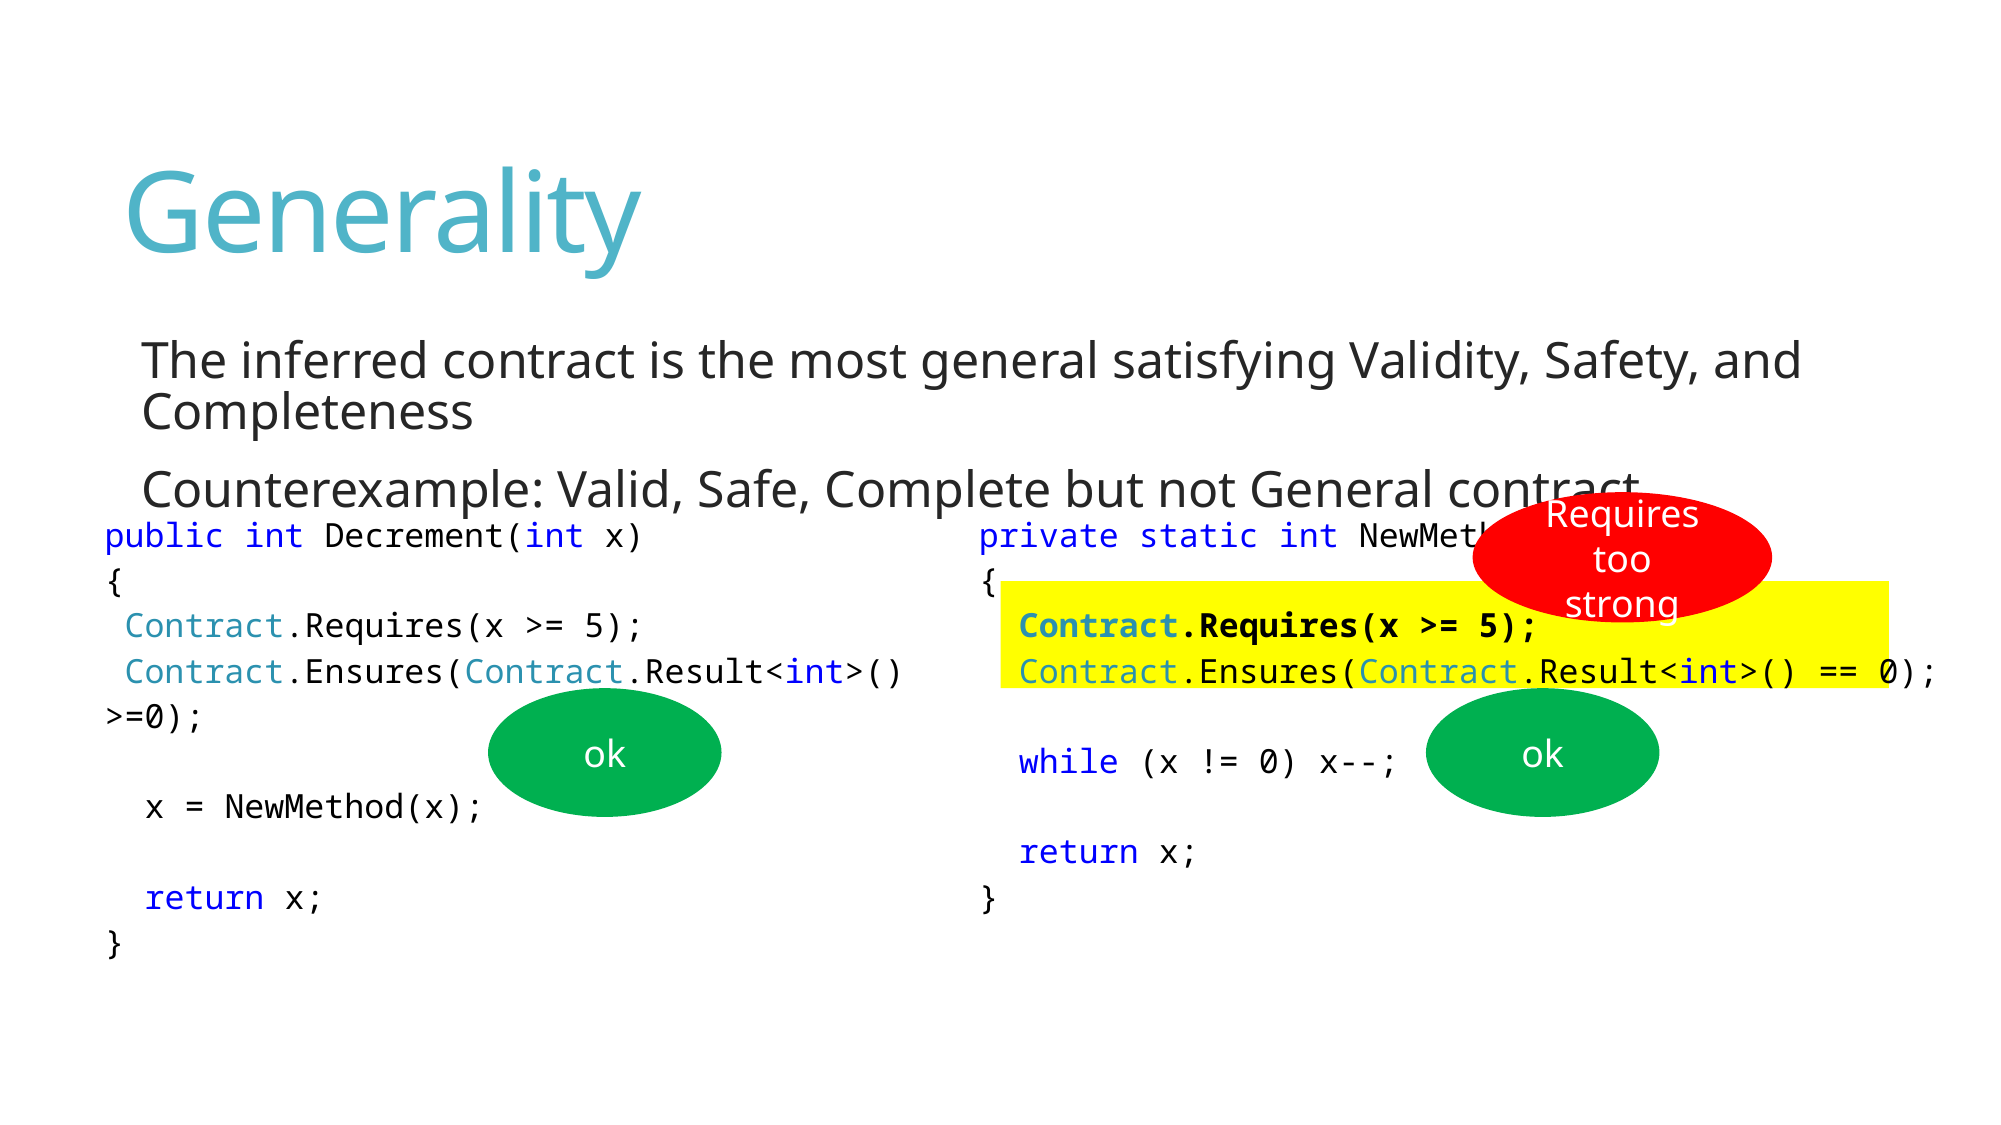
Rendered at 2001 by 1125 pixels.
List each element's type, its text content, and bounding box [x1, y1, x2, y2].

list The inferred contract is the most general satisfying Validity, Safety, and Completeness Counterexample: Valid, Safe, Complete but not General contract [111, 329, 1876, 504]
table_header public int Decrement(int x) { Contract.Requires(x >= 5); Contract.Ensures(Contract.Result<int>() >=0); x = NewMethod(x); return x; } [90, 504, 964, 972]
text_box ok [1425, 687, 1661, 818]
table_header private static int NewMethod(int x) { Contract.Requires(x >= 5); Contract.Ensures(Contract.Result<int>() == 0); while (x != 0) x--; return x; } [964, 504, 1956, 972]
text_box ok [487, 687, 723, 818]
text_box Requires too strong [1472, 492, 1773, 623]
title Generality [107, 81, 1875, 354]
